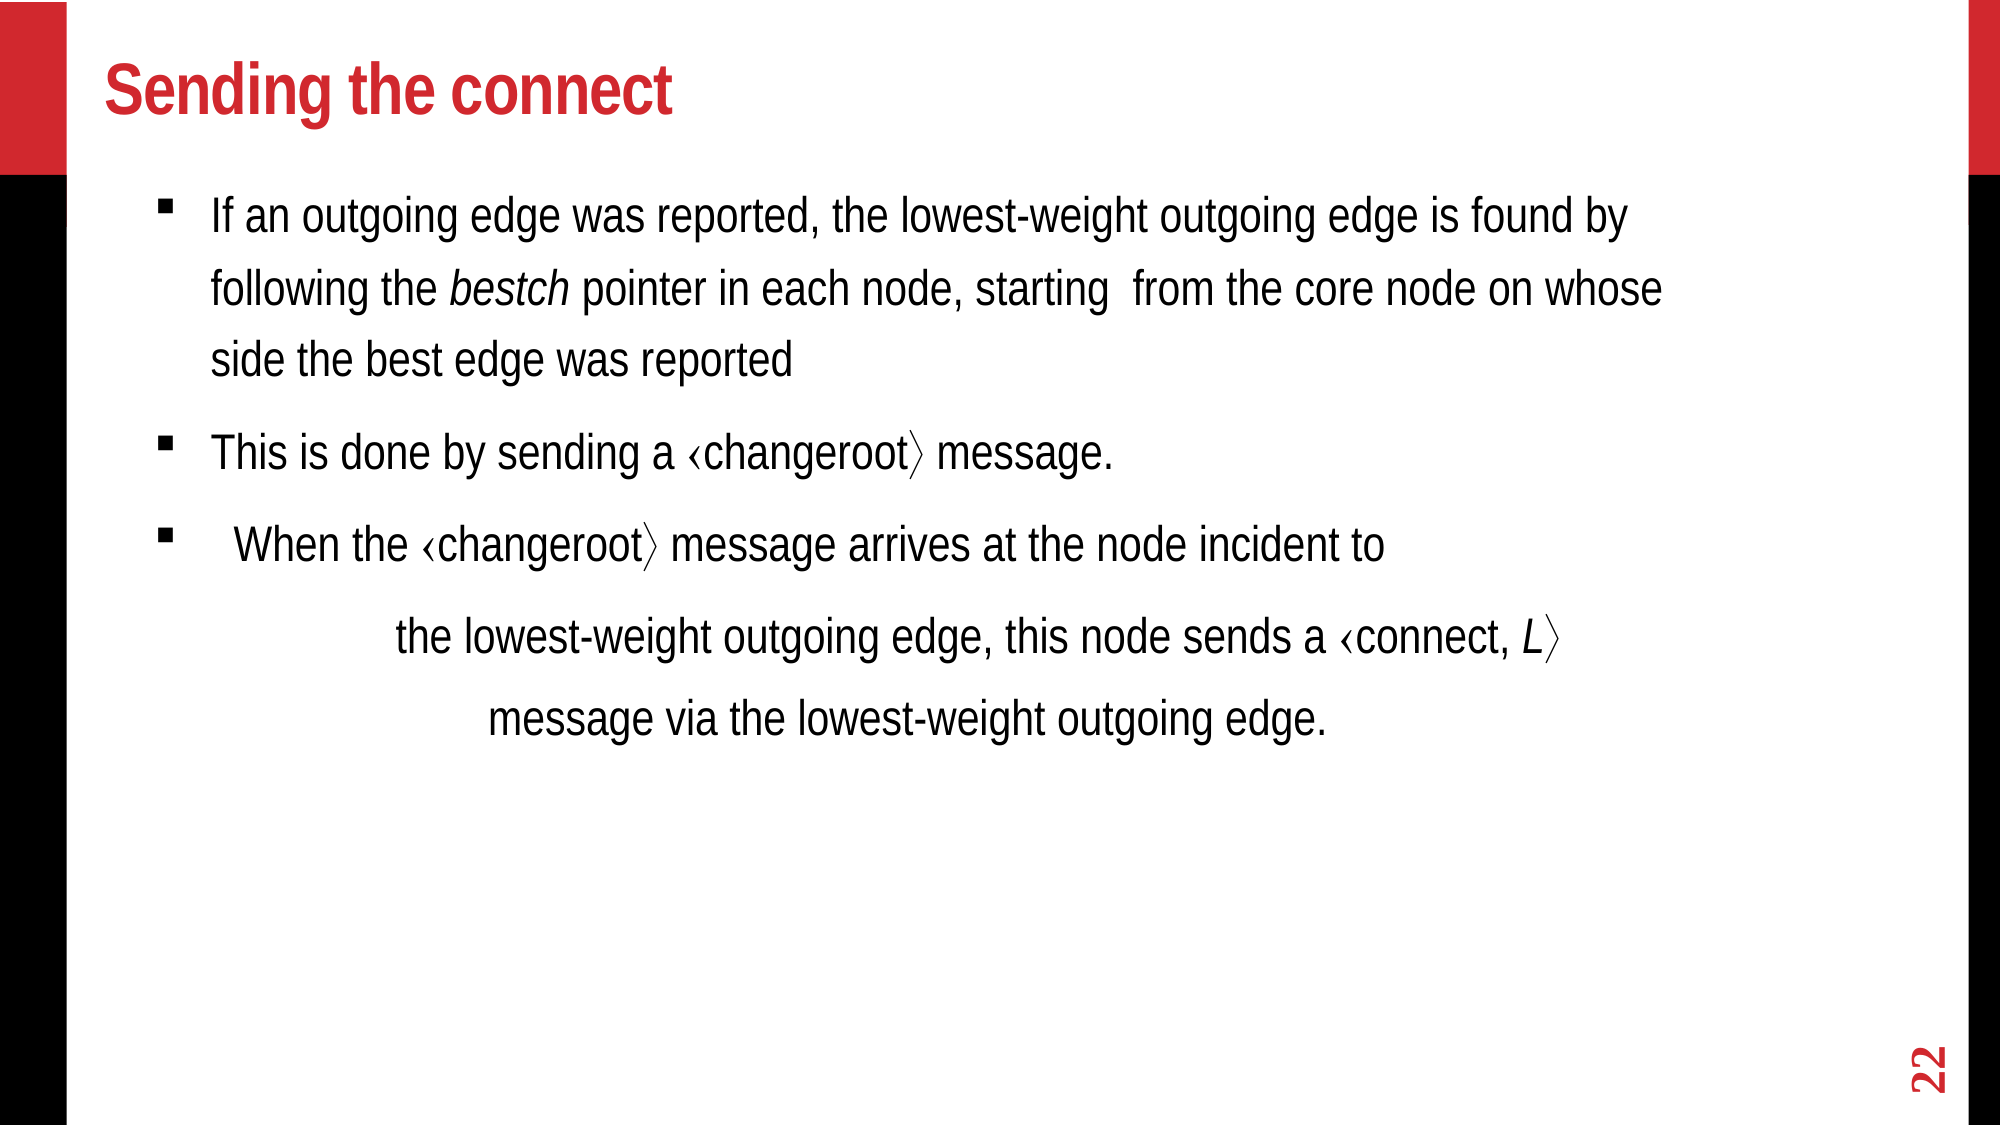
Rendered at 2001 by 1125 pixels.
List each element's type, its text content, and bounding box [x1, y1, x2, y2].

title Sending the connect [87, 12, 1400, 138]
slide_number 22 [1899, 996, 1950, 1113]
list If an outgoing edge was reported, the lowest-weight outgoing edge is found by following the bestch pointer in each node, starting from the core node on whose side the best edge was reported This is done by sending a changeroot message. When the changeroot message arrives at the node incident to the lowest-weight outgoing edge, this node sends a connect, L message via the lowest-weight outgoing edge. [137, 162, 1700, 1063]
